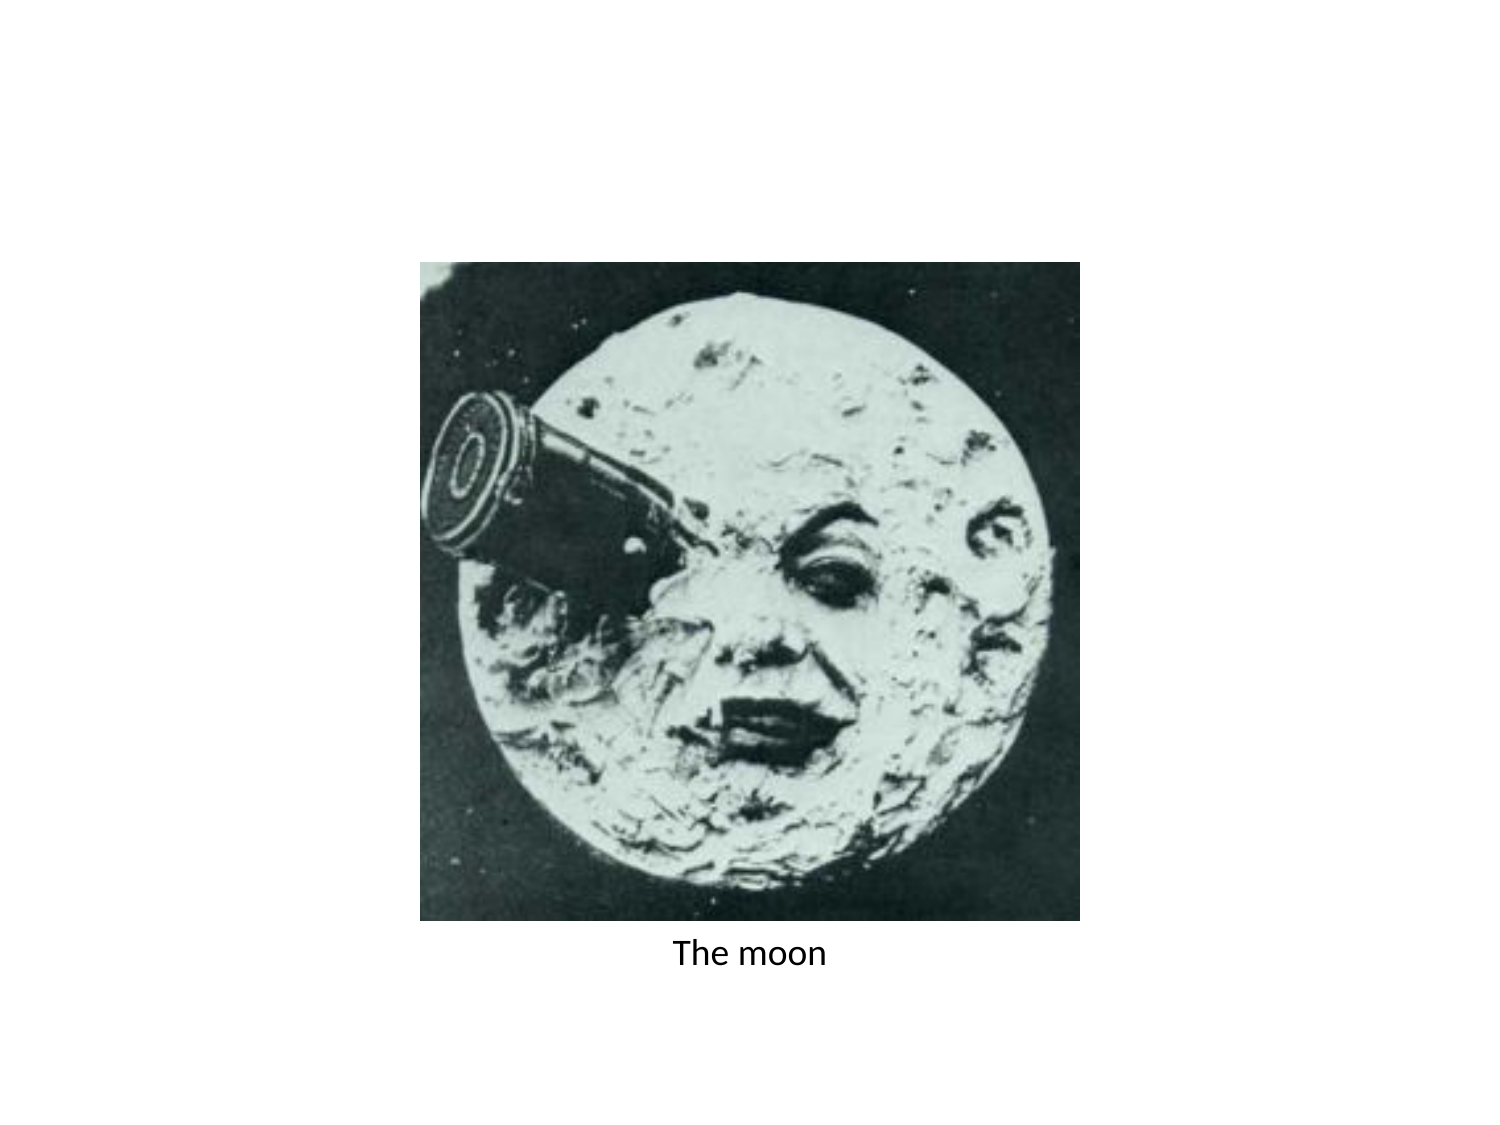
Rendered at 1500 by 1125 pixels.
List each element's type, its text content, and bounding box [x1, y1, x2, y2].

picture [420, 262, 1080, 921]
text_box The moon [74, 920, 1425, 1005]
